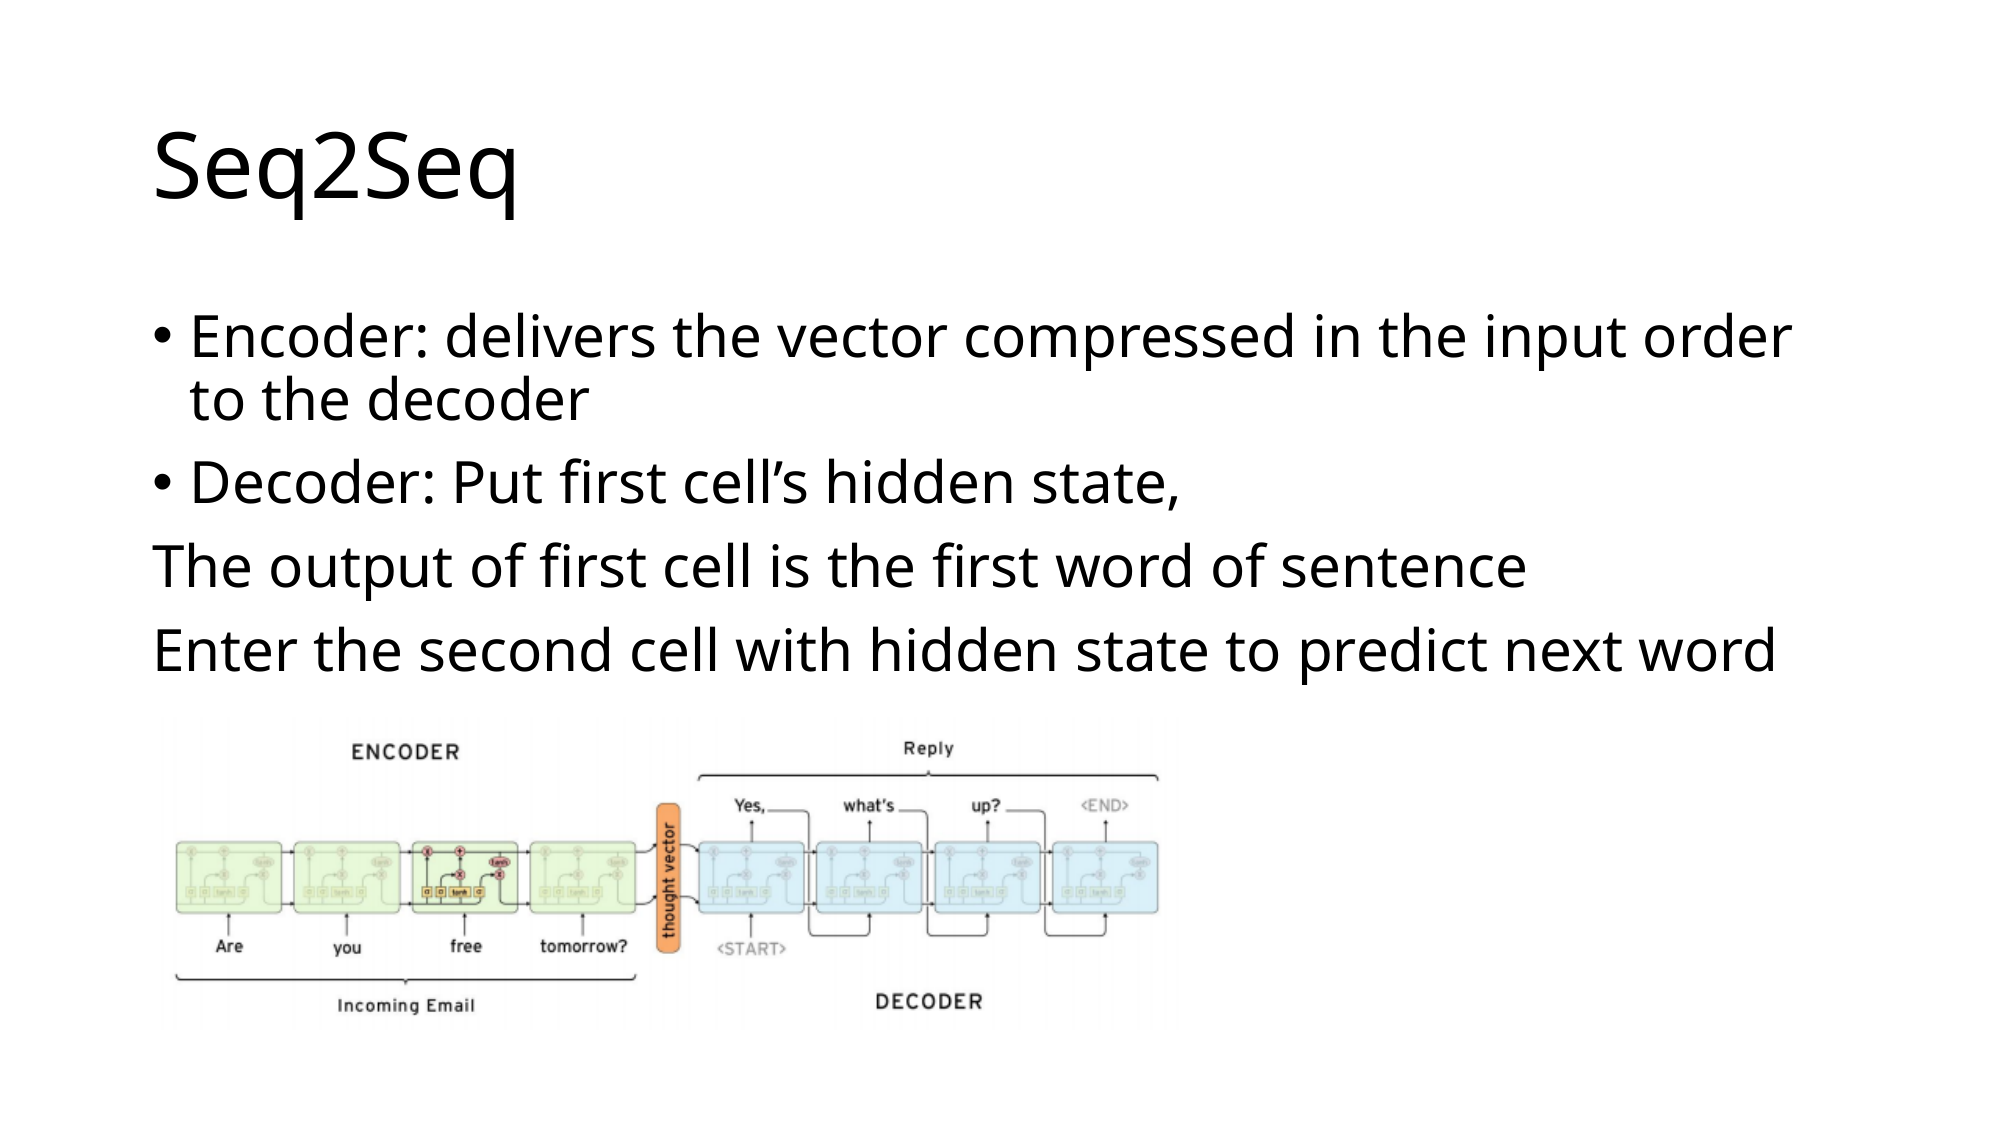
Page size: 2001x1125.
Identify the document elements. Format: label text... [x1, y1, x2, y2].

title Seq2Seq [137, 59, 1863, 278]
list Encoder: delivers the vector compressed in the input order to the decoder Decoder: Put first cell’s hidden state, The output of first cell is the first word of sentence Enter the second cell with hidden state to predict next word [137, 299, 1863, 1014]
picture [137, 695, 1240, 1056]
